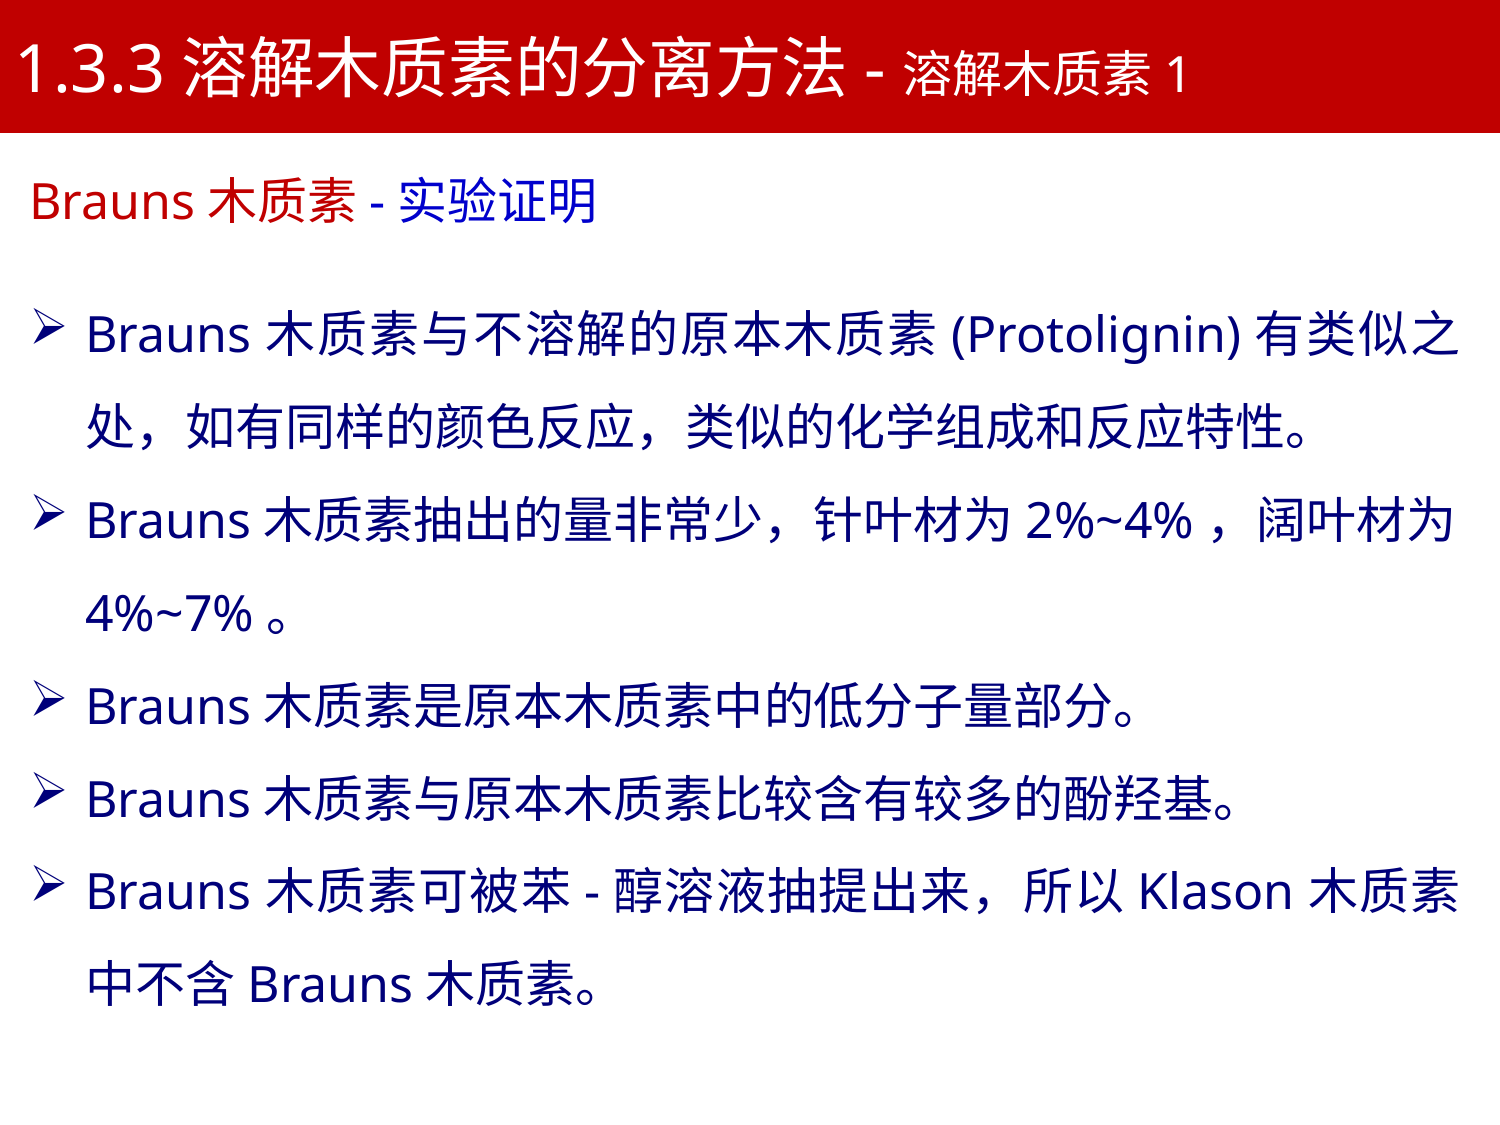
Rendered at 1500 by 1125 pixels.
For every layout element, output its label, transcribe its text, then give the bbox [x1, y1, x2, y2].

text_box Brauns木质素与不溶解的原本木质素(Protolignin)有类似之处，如有同样的颜色反应，类似的化学组成和反应特性。 Brauns木质素抽出的量非常少，针叶材为2%~4%，阔叶材为4%~7%。 Brauns木质素是原本木质素中的低分子量部分。 Brauns木质素与原本木质素比较含有较多的酚羟基。 Brauns木质素可被苯-醇溶液抽提出来，所以Klason木质素中不含Brauns木质素。 [29, 267, 1461, 1013]
text_box [0, 0, 1500, 134]
text_box Brauns木质素-实验证明 [29, 137, 774, 230]
text_box 1.3.3溶解木质素的分离方法-溶解木质素1 [0, 18, 1483, 114]
